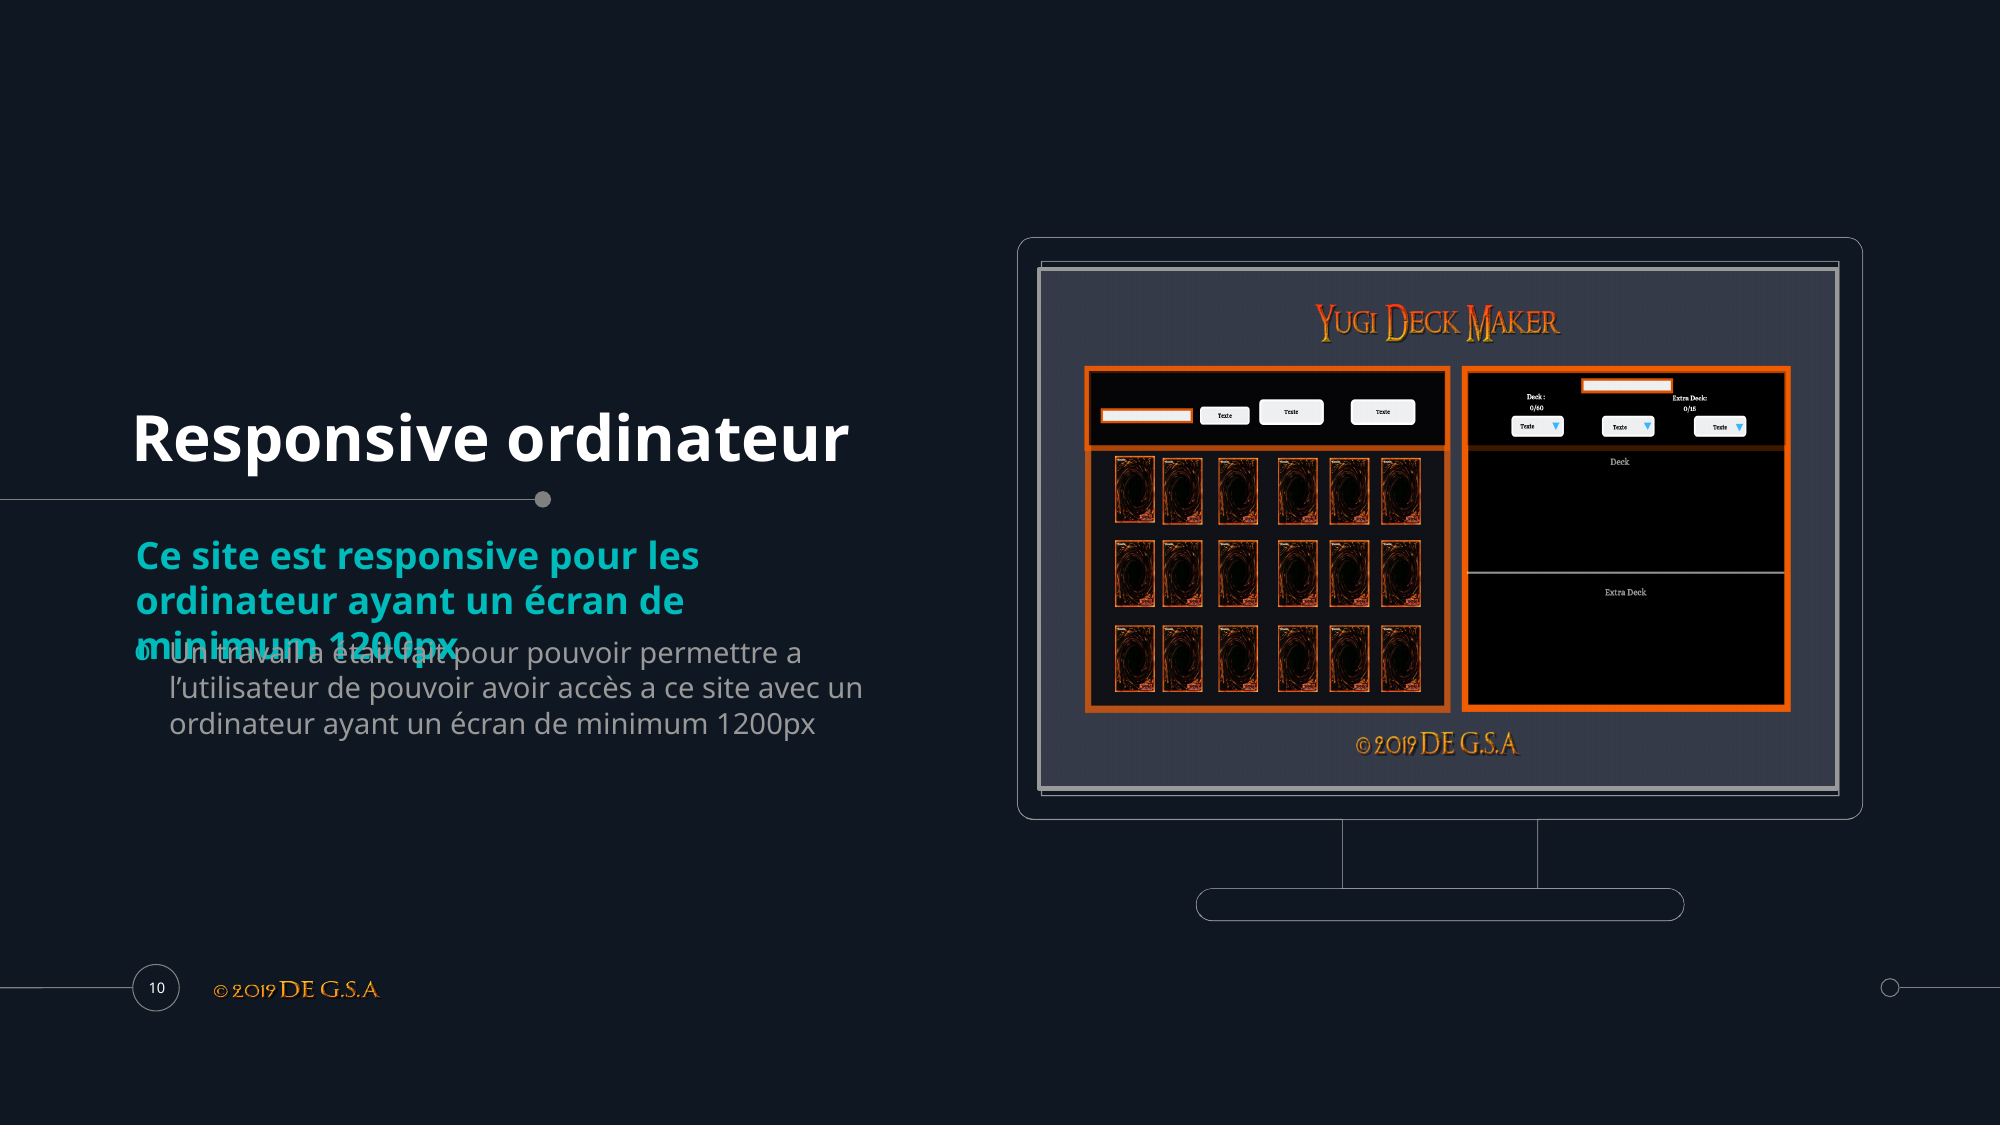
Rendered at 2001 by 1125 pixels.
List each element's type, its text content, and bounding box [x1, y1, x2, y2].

slide_number 10 [127, 964, 186, 1014]
title Responsive ordinateur [131, 342, 864, 475]
list Un travail a était fait pour pouvoir permettre a l’utilisateur de pouvoir avoir accès a ce site avec un ordinateur ayant un écran de minimum 1200px [133, 634, 865, 853]
picture [1015, 235, 1865, 923]
picture [208, 976, 386, 1002]
list Ce site est responsive pour les ordinateur ayant un écran de minimum 1200px [135, 532, 865, 626]
